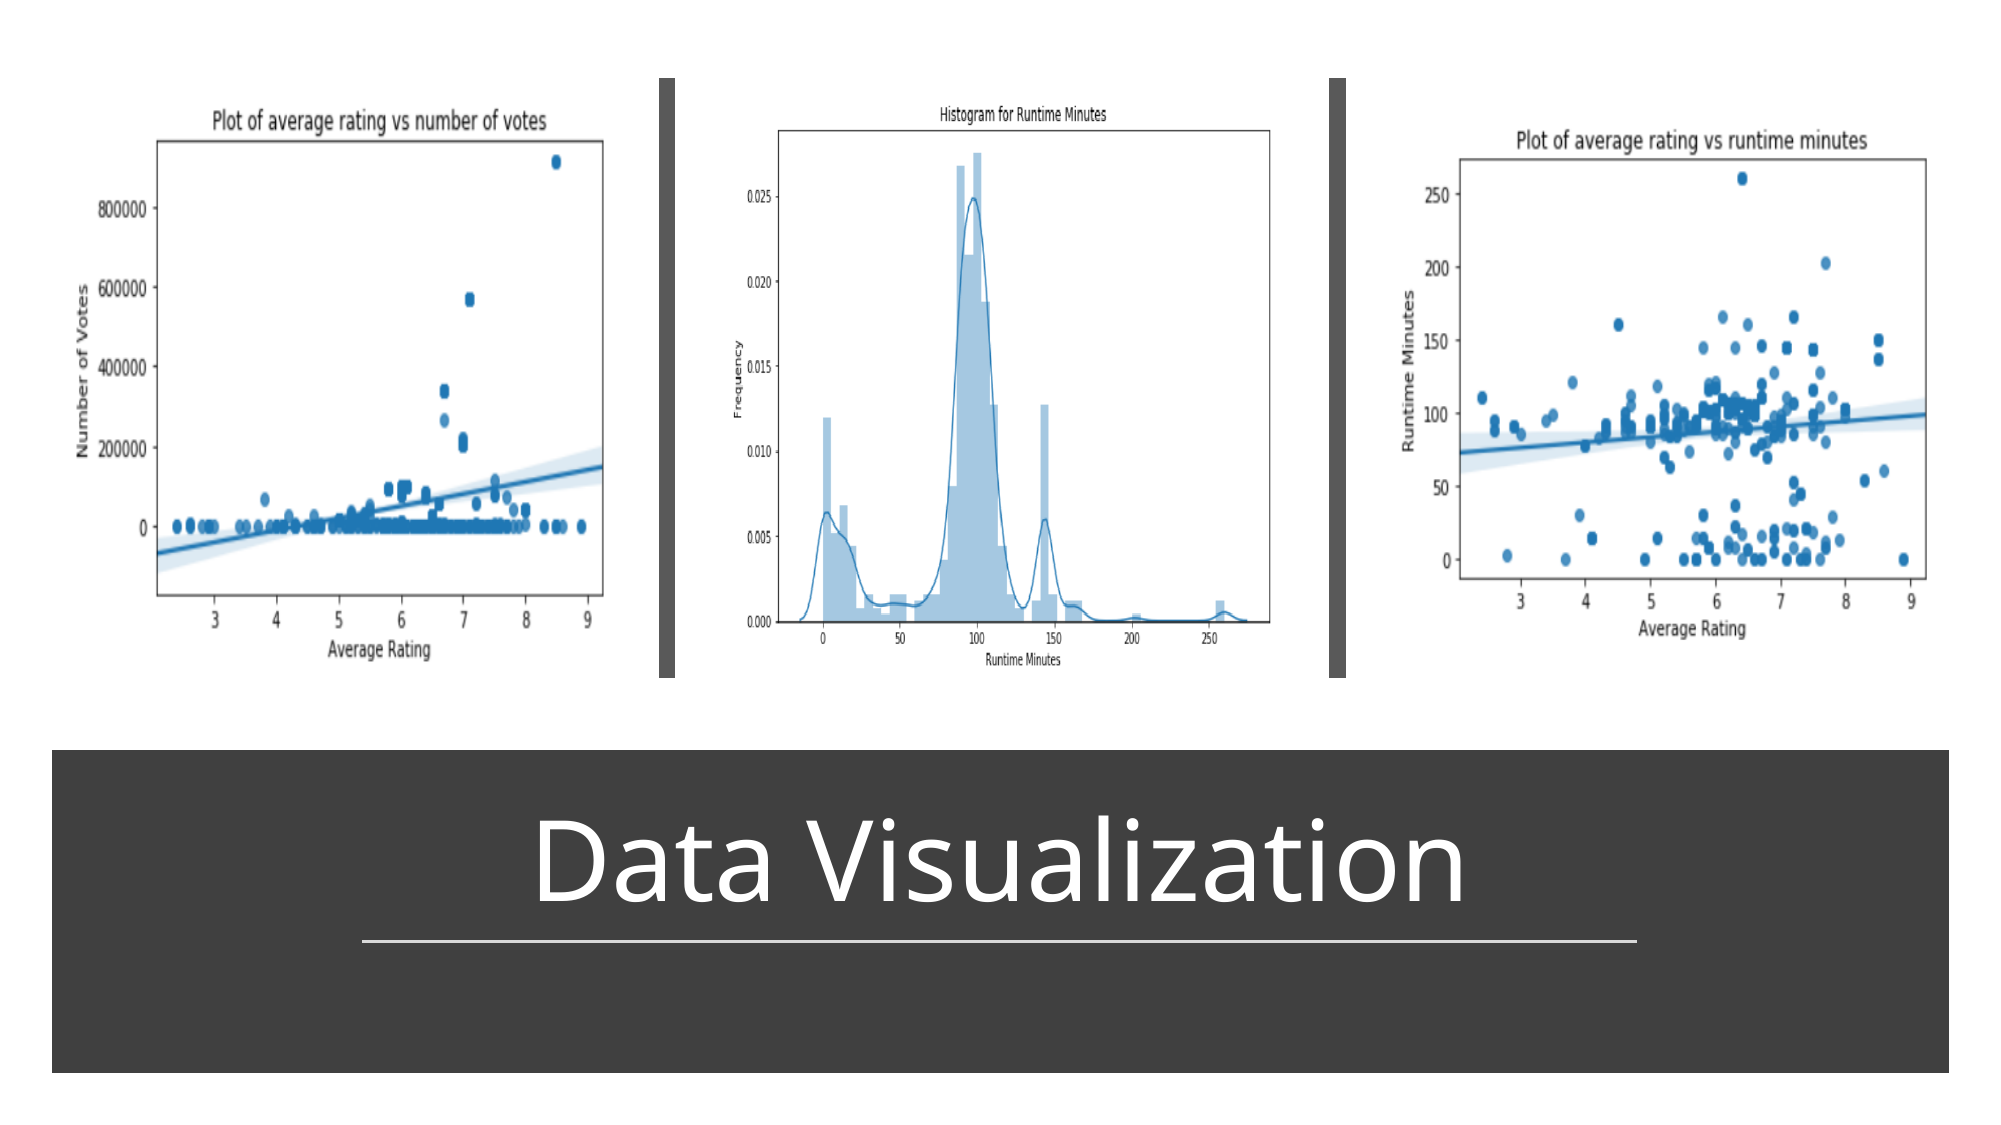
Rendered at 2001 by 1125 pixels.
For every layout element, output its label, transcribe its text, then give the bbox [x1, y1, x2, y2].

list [1386, 119, 1948, 660]
title Data Visualization [86, 780, 1914, 933]
picture [52, 95, 615, 679]
text_box [61, 759, 1939, 1064]
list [719, 95, 1283, 679]
